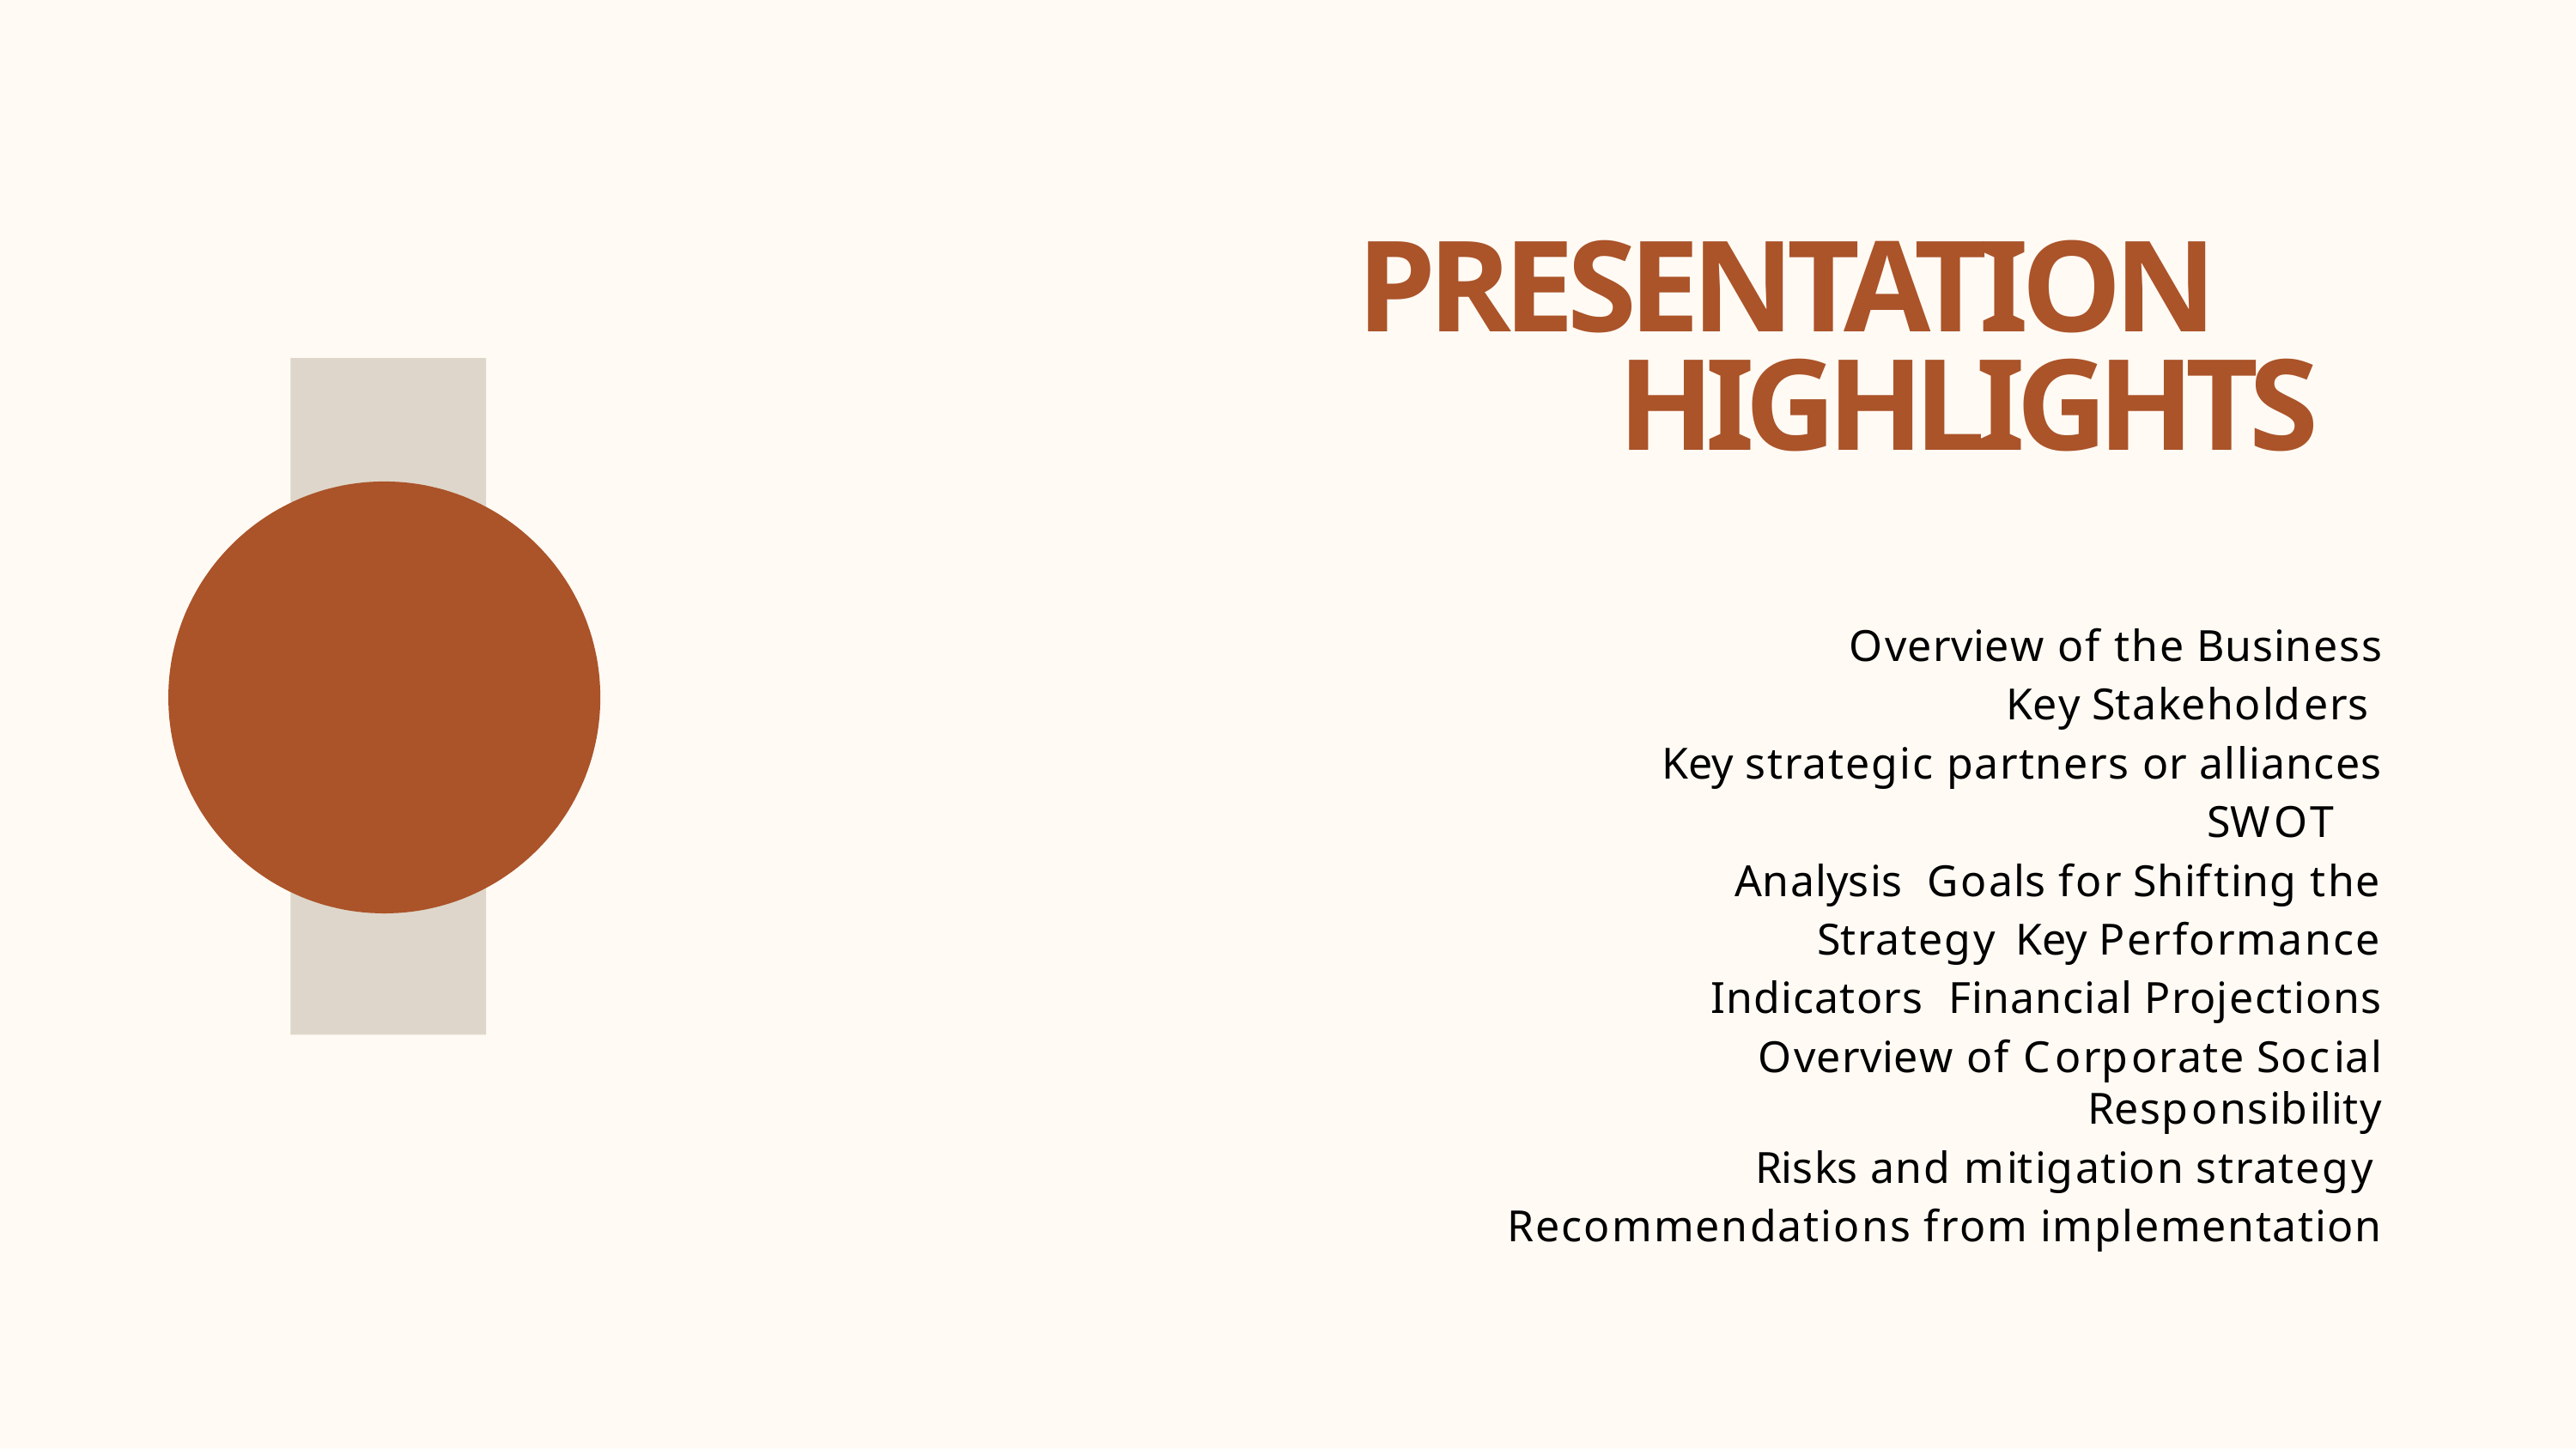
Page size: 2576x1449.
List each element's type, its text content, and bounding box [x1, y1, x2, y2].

text_box HIGHLIGHTS Overview of the Business Key Stakeholders Key strategic partners or alliances SWOT Analysis Goals for Shifting the Strategy Key Performance Indicators Financial Projections Overview of Corporate Social Responsibility Risks and mitigation strategy Recommendations from implementation [1401, 322, 2383, 1251]
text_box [167, 357, 601, 1035]
title PRESENTATION [1355, 203, 2383, 448]
